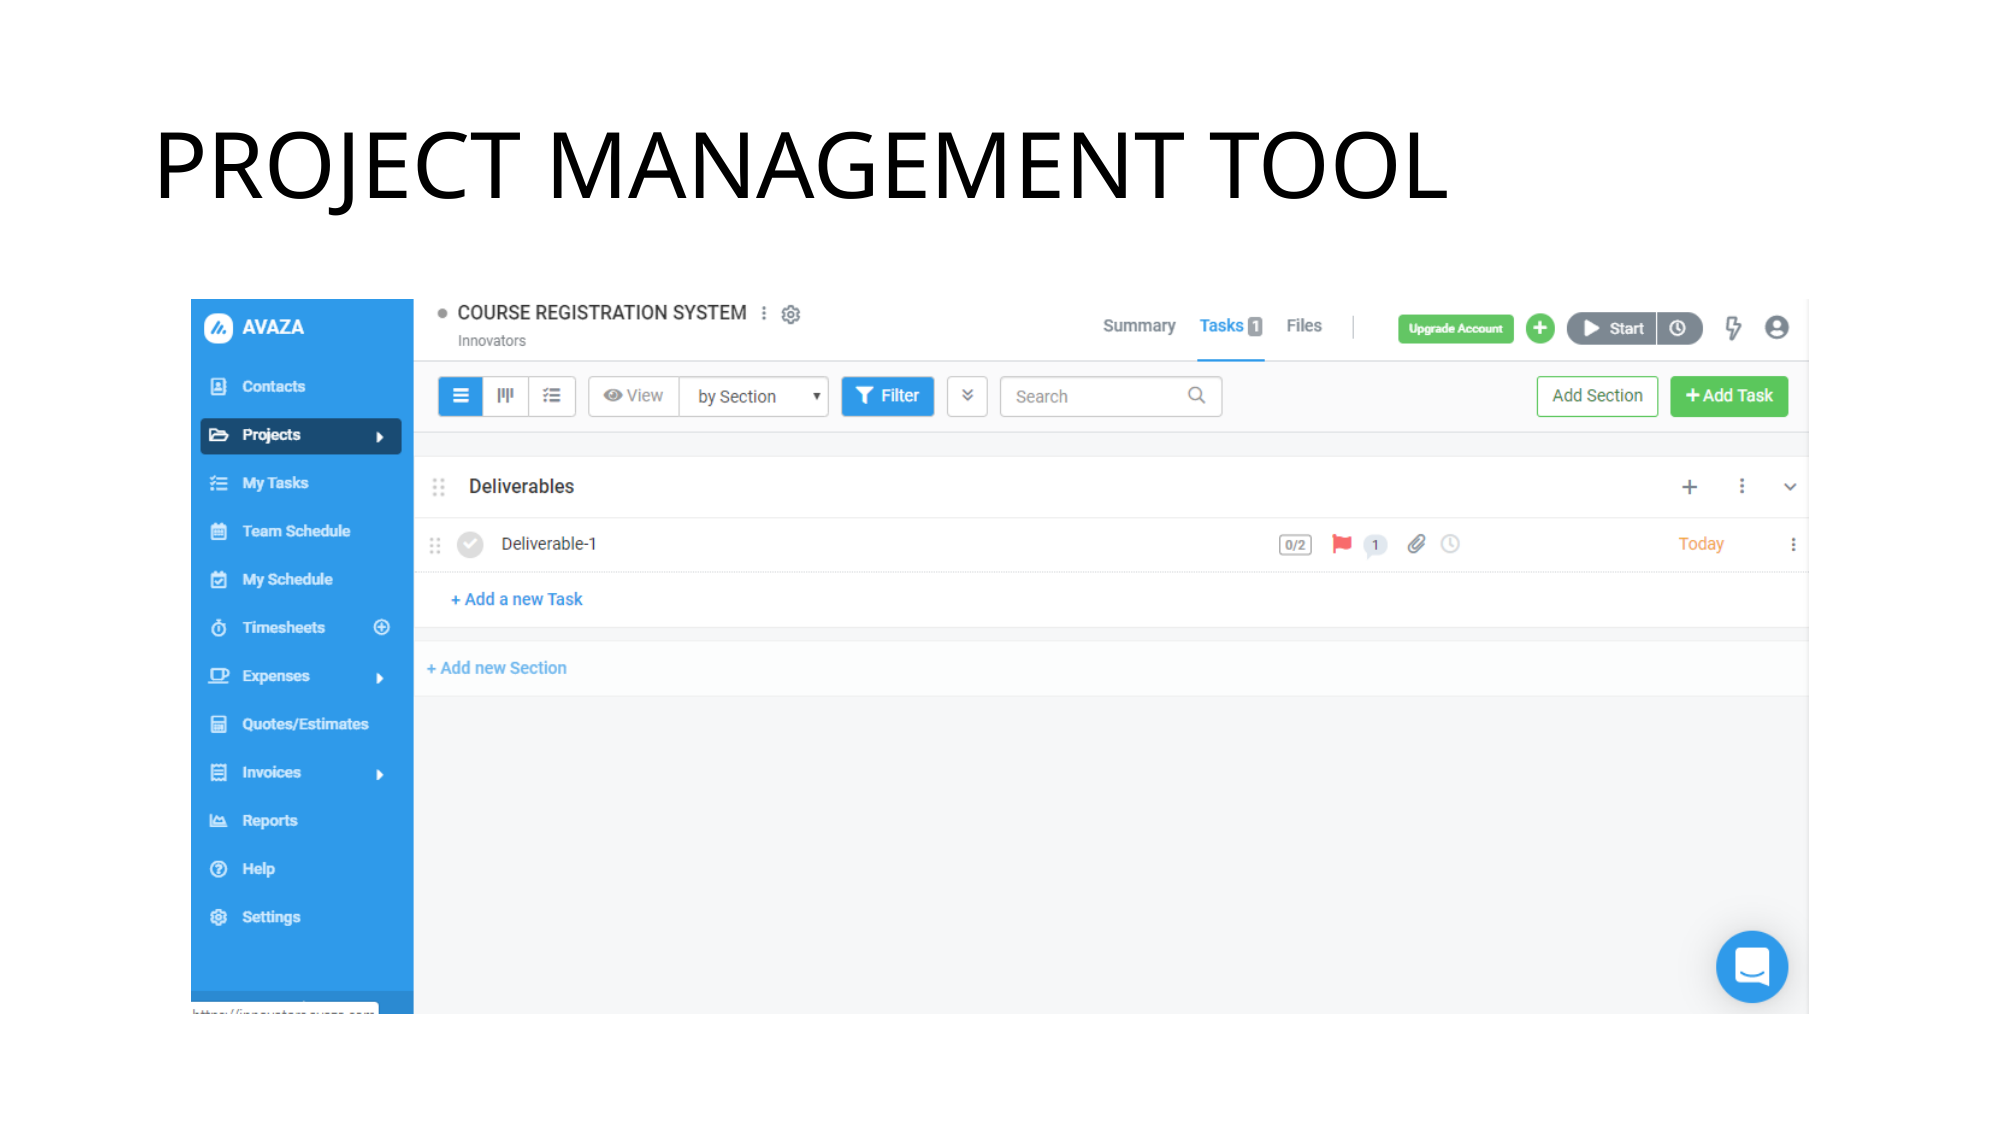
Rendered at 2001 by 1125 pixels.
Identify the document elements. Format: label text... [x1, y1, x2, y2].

title PROJECT MANAGEMENT TOOL [137, 59, 1863, 278]
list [191, 299, 1809, 1014]
